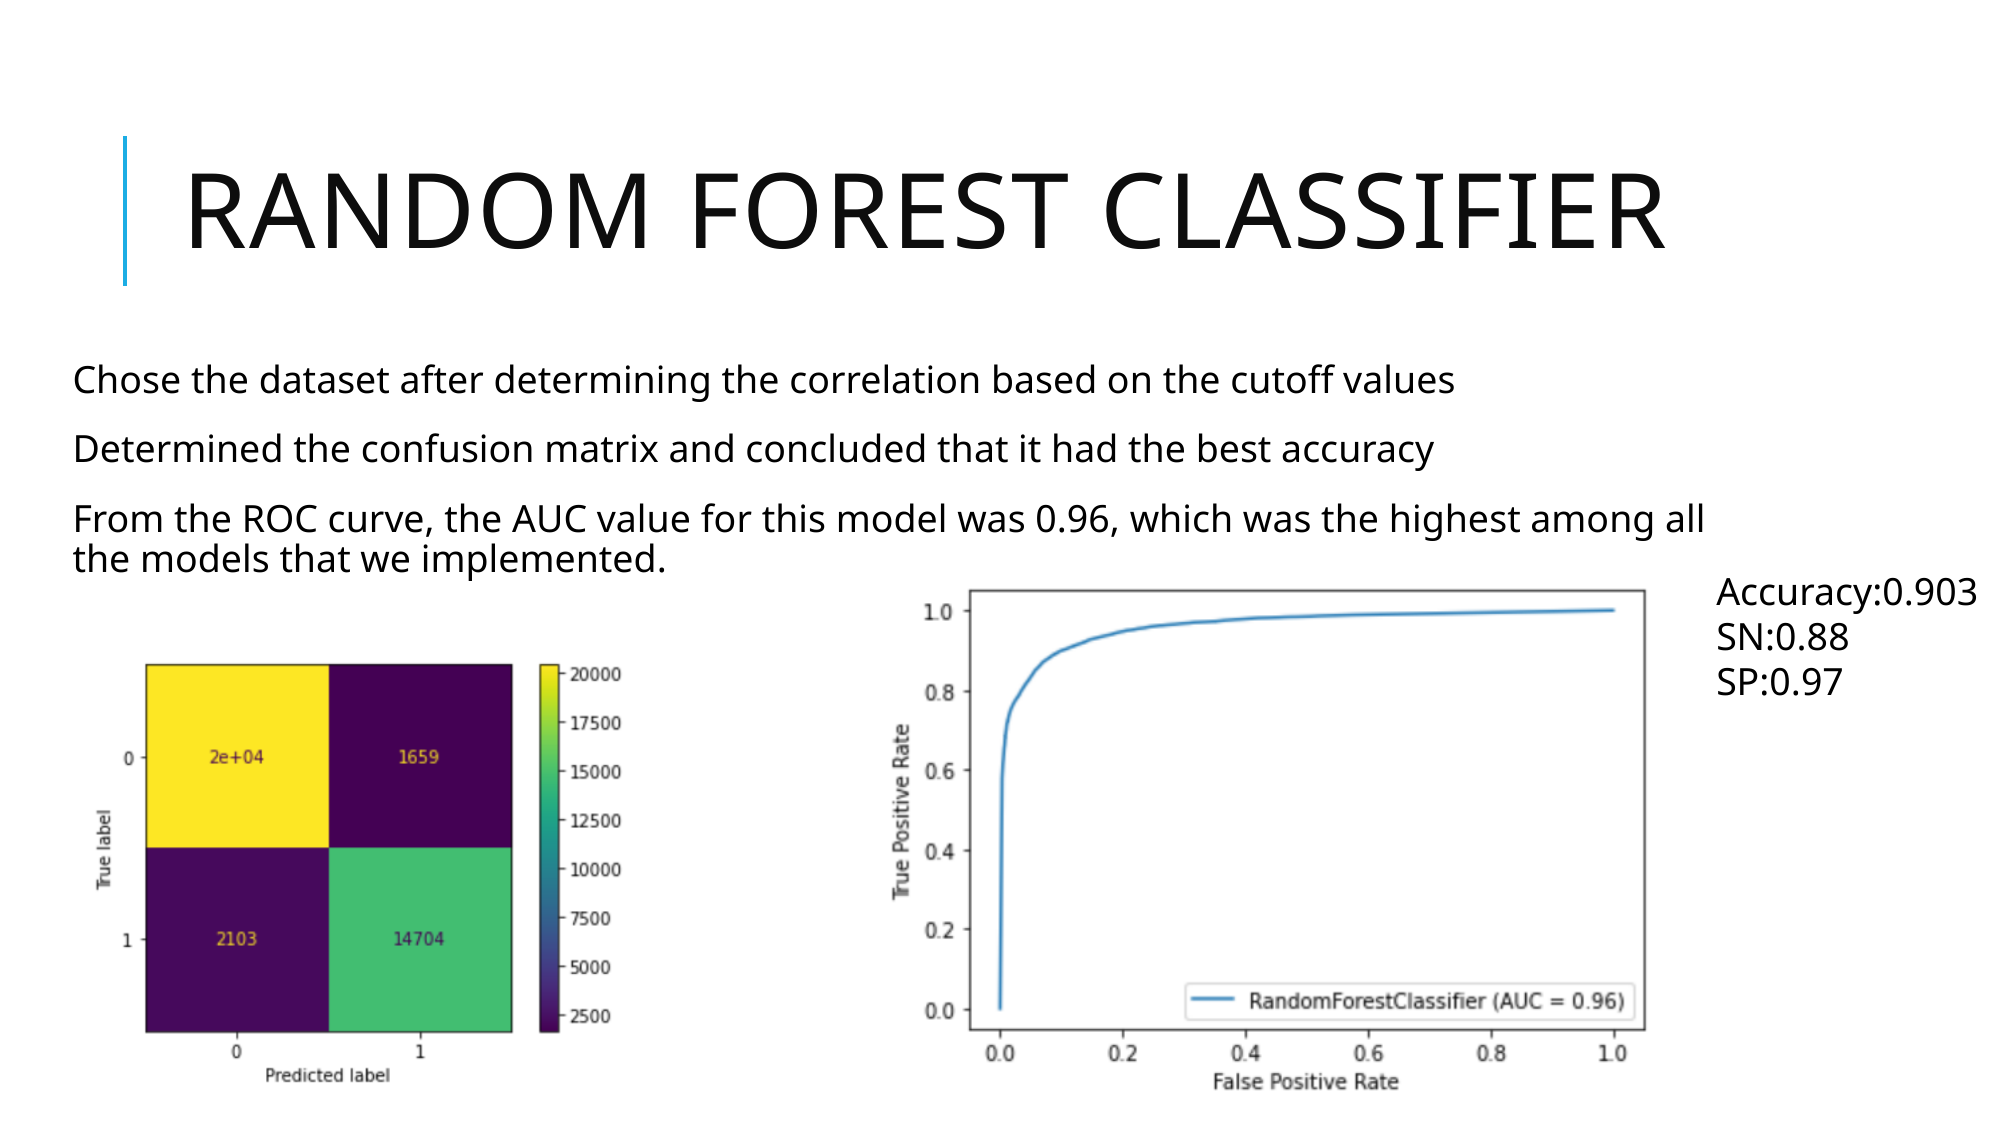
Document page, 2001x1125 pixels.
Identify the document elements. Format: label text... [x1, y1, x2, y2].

list Chose the dataset after determining the correlation based on the cutoff values Determined the confusion matrix and concluded that it had the best accuracy From the ROC curve, the AUC value for this model was 0.96, which was the highest among all the models that we implemented. [50, 279, 1775, 993]
picture [80, 635, 636, 1111]
title Random Forest Classifier [168, 96, 1763, 279]
text_box Accuracy:0.903 SN:0.88 SP:0.97 [1723, 560, 2000, 710]
picture [882, 555, 1717, 1120]
